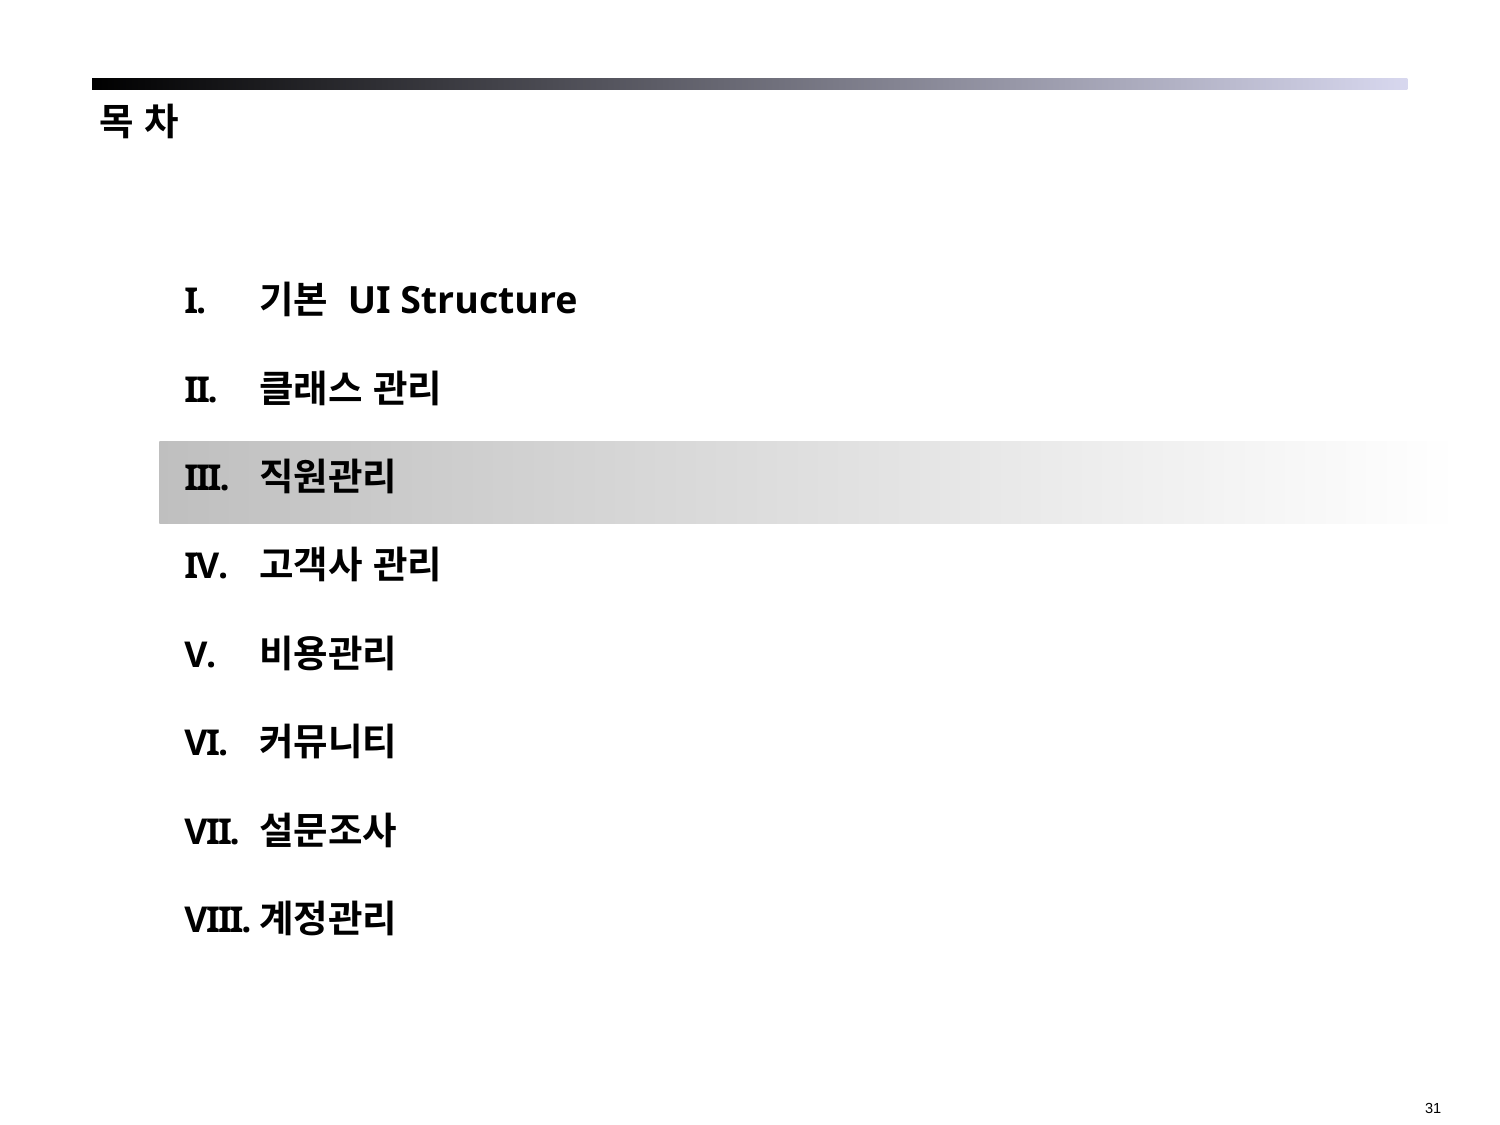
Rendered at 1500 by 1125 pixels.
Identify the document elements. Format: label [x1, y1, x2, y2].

text_box [159, 255, 1456, 948]
text_box [99, 91, 1500, 225]
